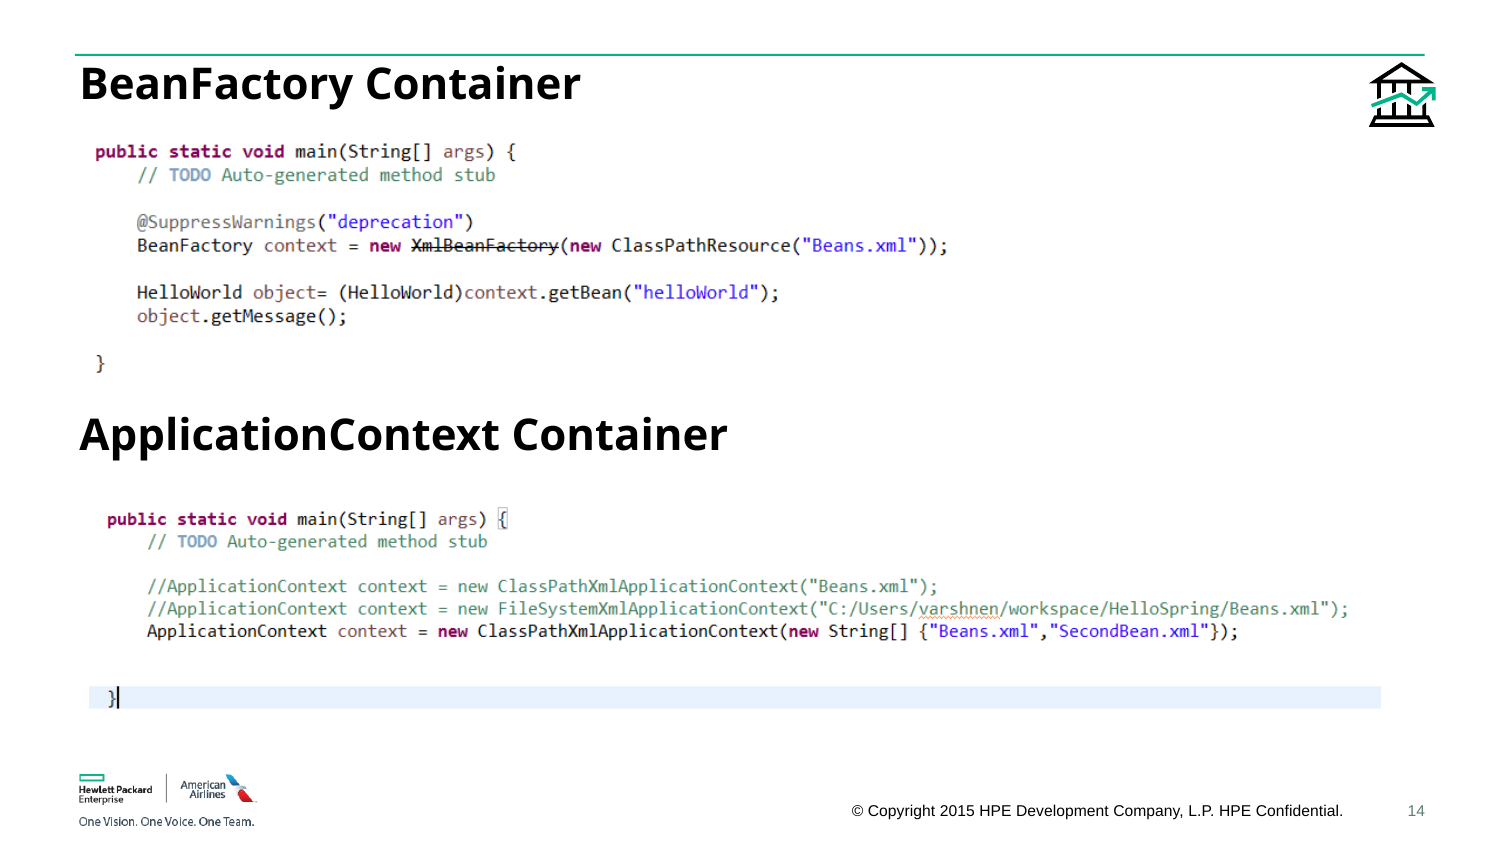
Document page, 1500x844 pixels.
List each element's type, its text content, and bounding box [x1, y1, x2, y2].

title BeanFactory Container [79, 62, 1352, 116]
picture [74, 773, 258, 831]
slide_number 14 [1359, 791, 1425, 820]
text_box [1368, 62, 1436, 127]
picture [88, 133, 1030, 381]
text_box ApplicationContext Container [79, 120, 1435, 792]
picture [88, 506, 1382, 721]
